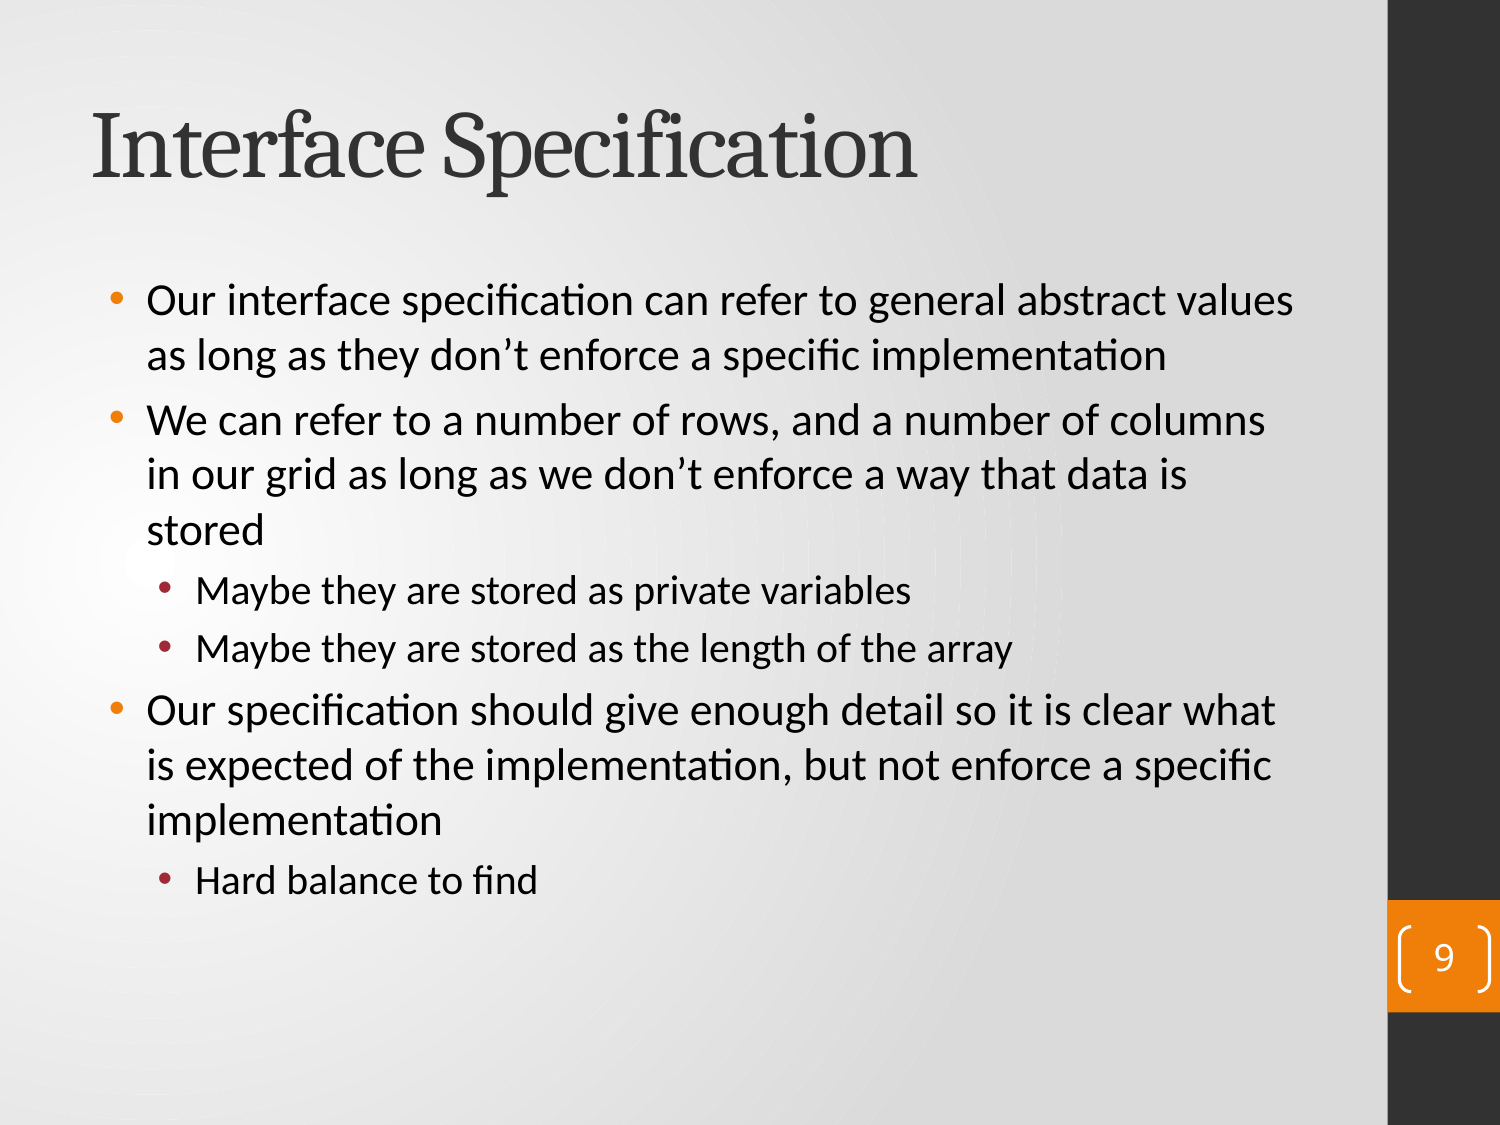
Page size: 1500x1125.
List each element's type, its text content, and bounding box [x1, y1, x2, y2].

title Interface Specification [75, 45, 1325, 233]
list Our interface specification can refer to general abstract values as long as they don’t enforce a specific implementation We can refer to a number of rows, and a number of columns in our grid as long as we don’t enforce a way that data is stored Maybe they are stored as private variables Maybe they are stored as the length of the array Our specification should give enough detail so it is clear what is expected of the implementation, but not enforce a specific implementation Hard balance to find [75, 262, 1325, 1050]
slide_number 9 [1397, 925, 1492, 994]
